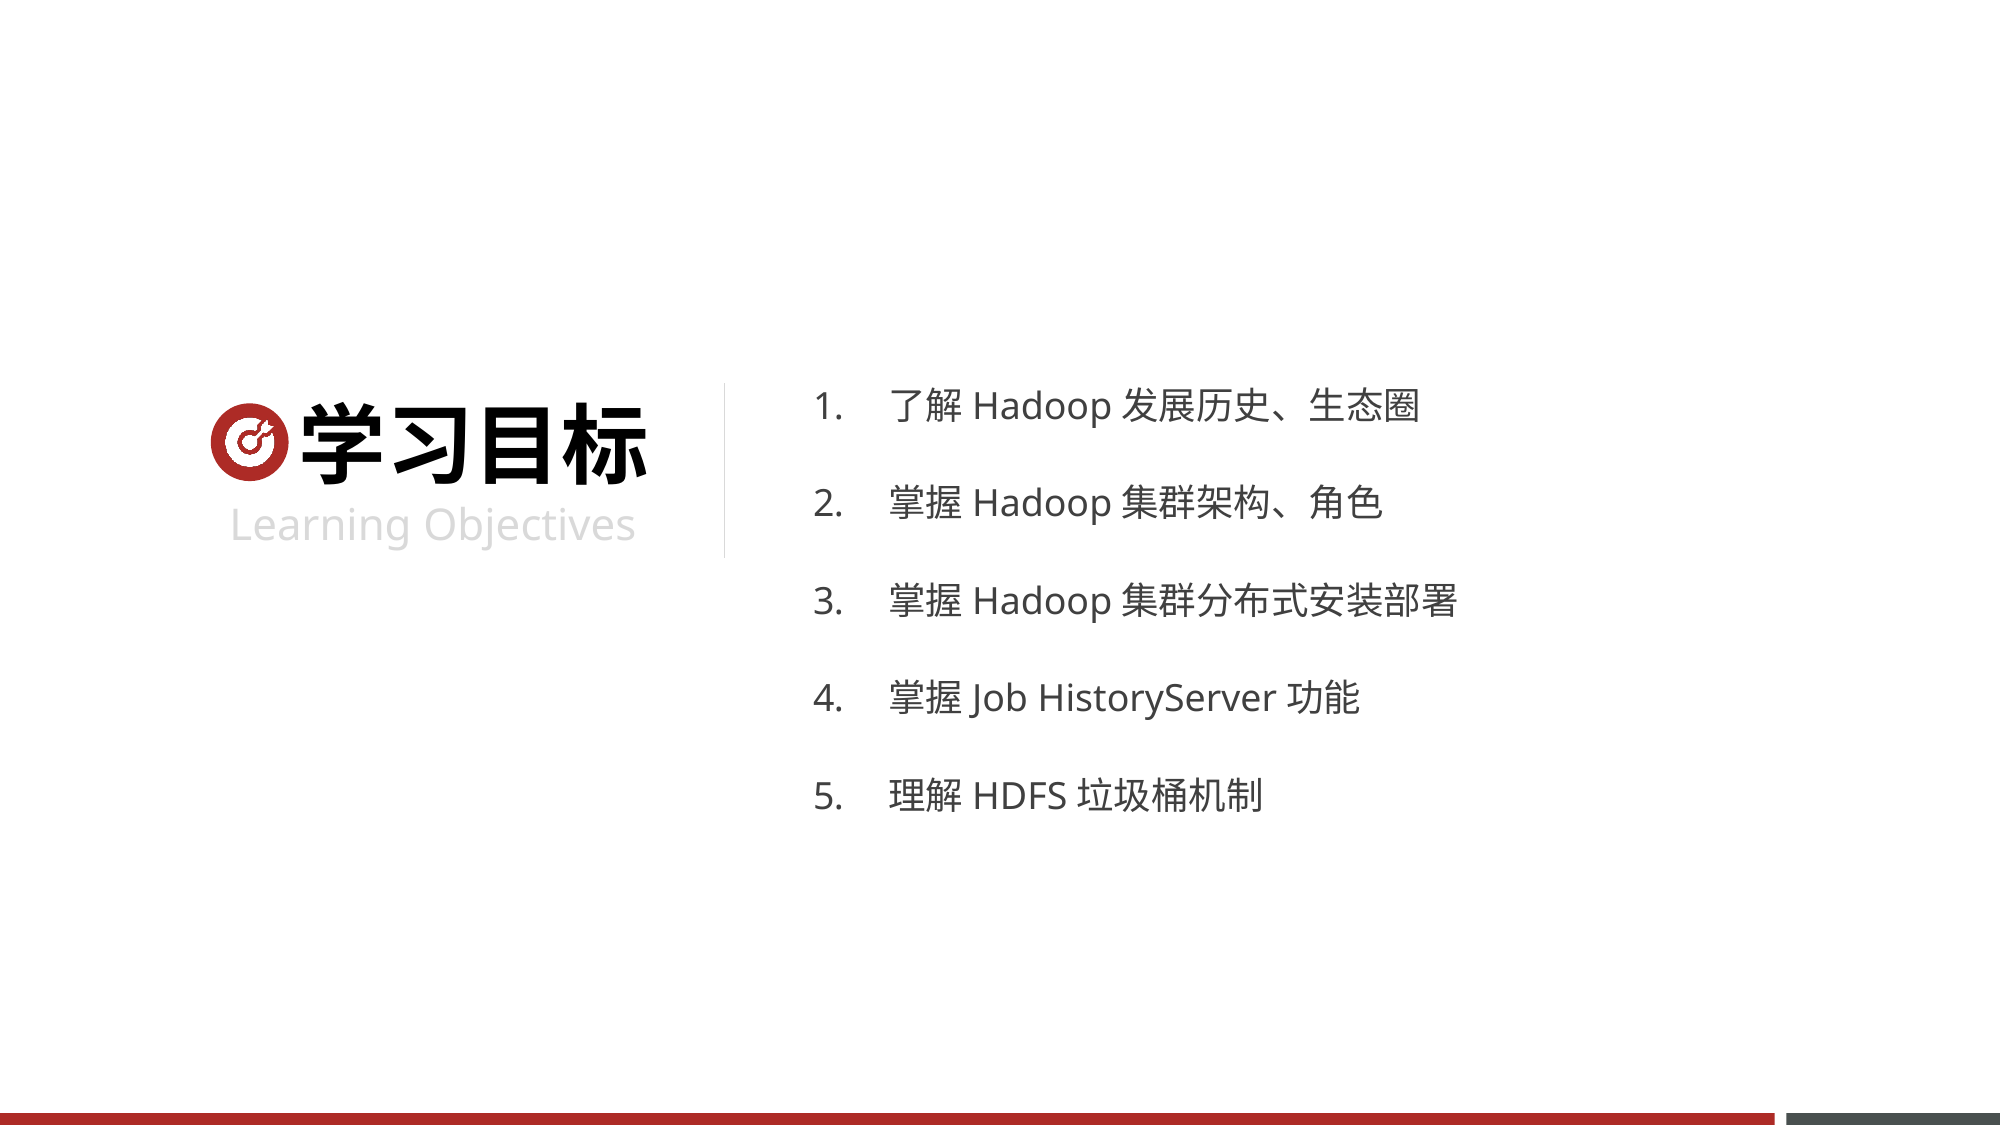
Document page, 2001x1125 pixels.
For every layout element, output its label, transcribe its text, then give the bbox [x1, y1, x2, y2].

list 了解Hadoop发展历史、生态圈 掌握Hadoop集群架构、角色 掌握Hadoop集群分布式安装部署 掌握Job HistoryServer功能 理解HDFS垃圾桶机制 [798, 178, 1832, 975]
picture [216, 408, 283, 476]
